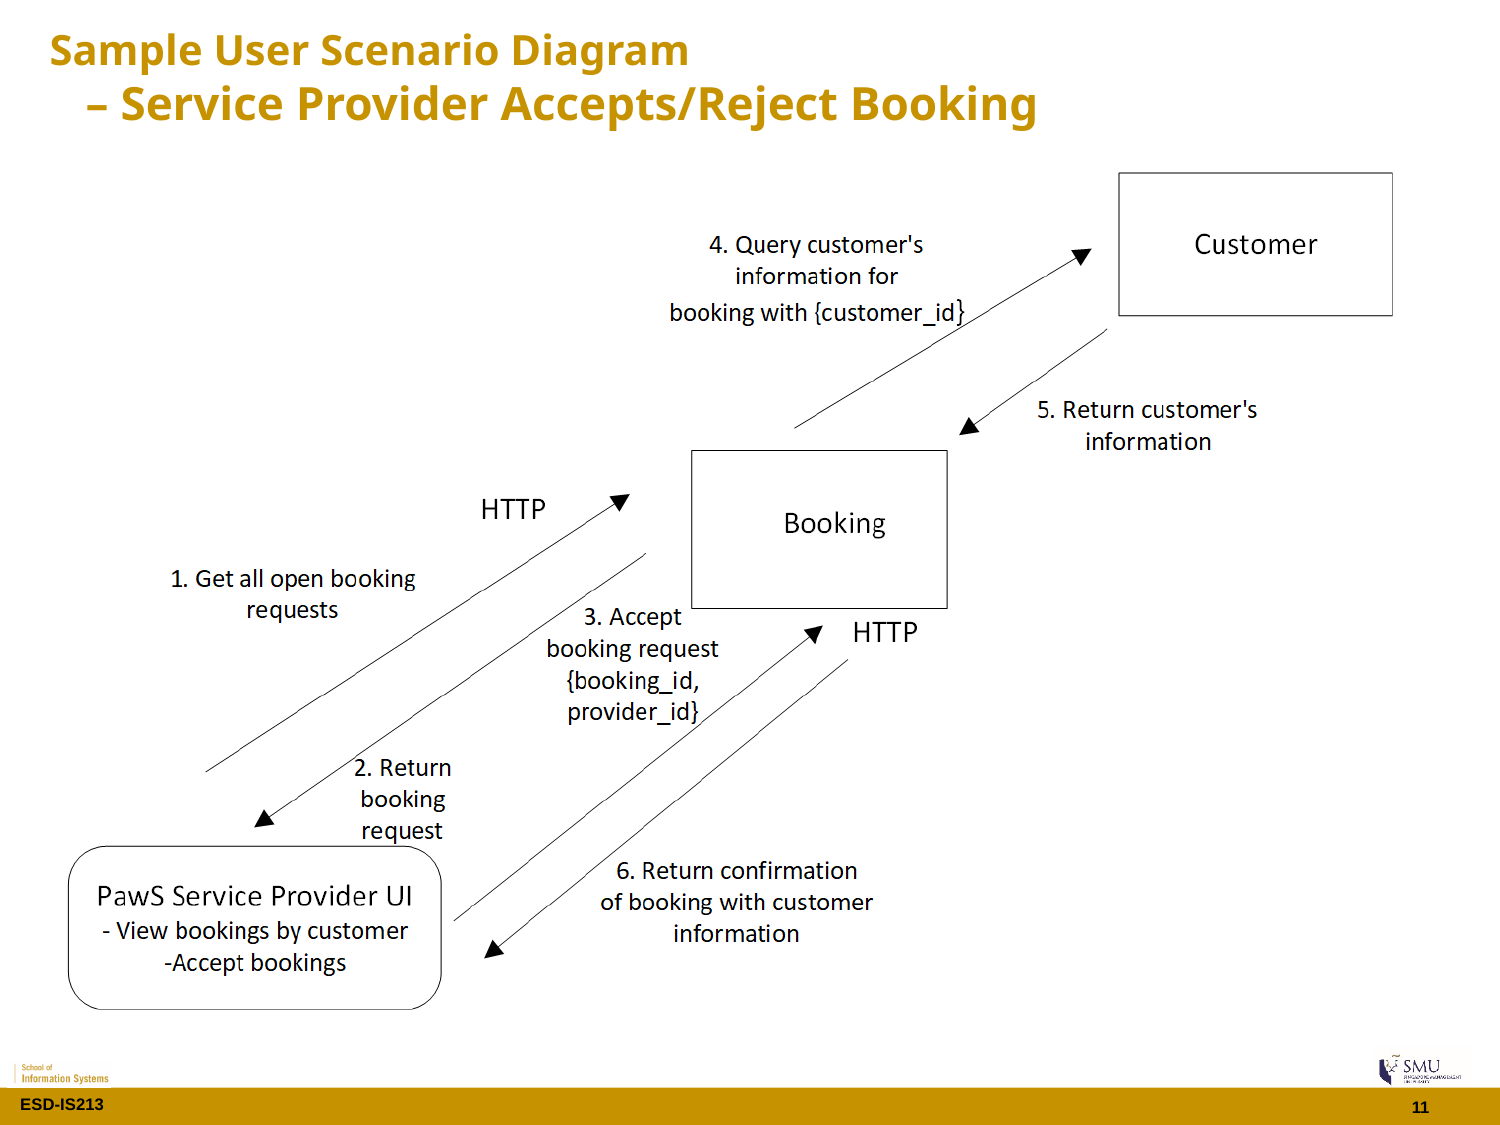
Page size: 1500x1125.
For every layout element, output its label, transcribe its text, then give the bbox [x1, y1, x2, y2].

picture [7, 1060, 111, 1088]
picture [1373, 1046, 1472, 1087]
title Sample User Scenario Diagram – Service Provider Accepts/Reject Booking [34, 31, 1466, 117]
picture [66, 171, 1393, 1010]
slide_number 11 [1386, 1089, 1445, 1125]
